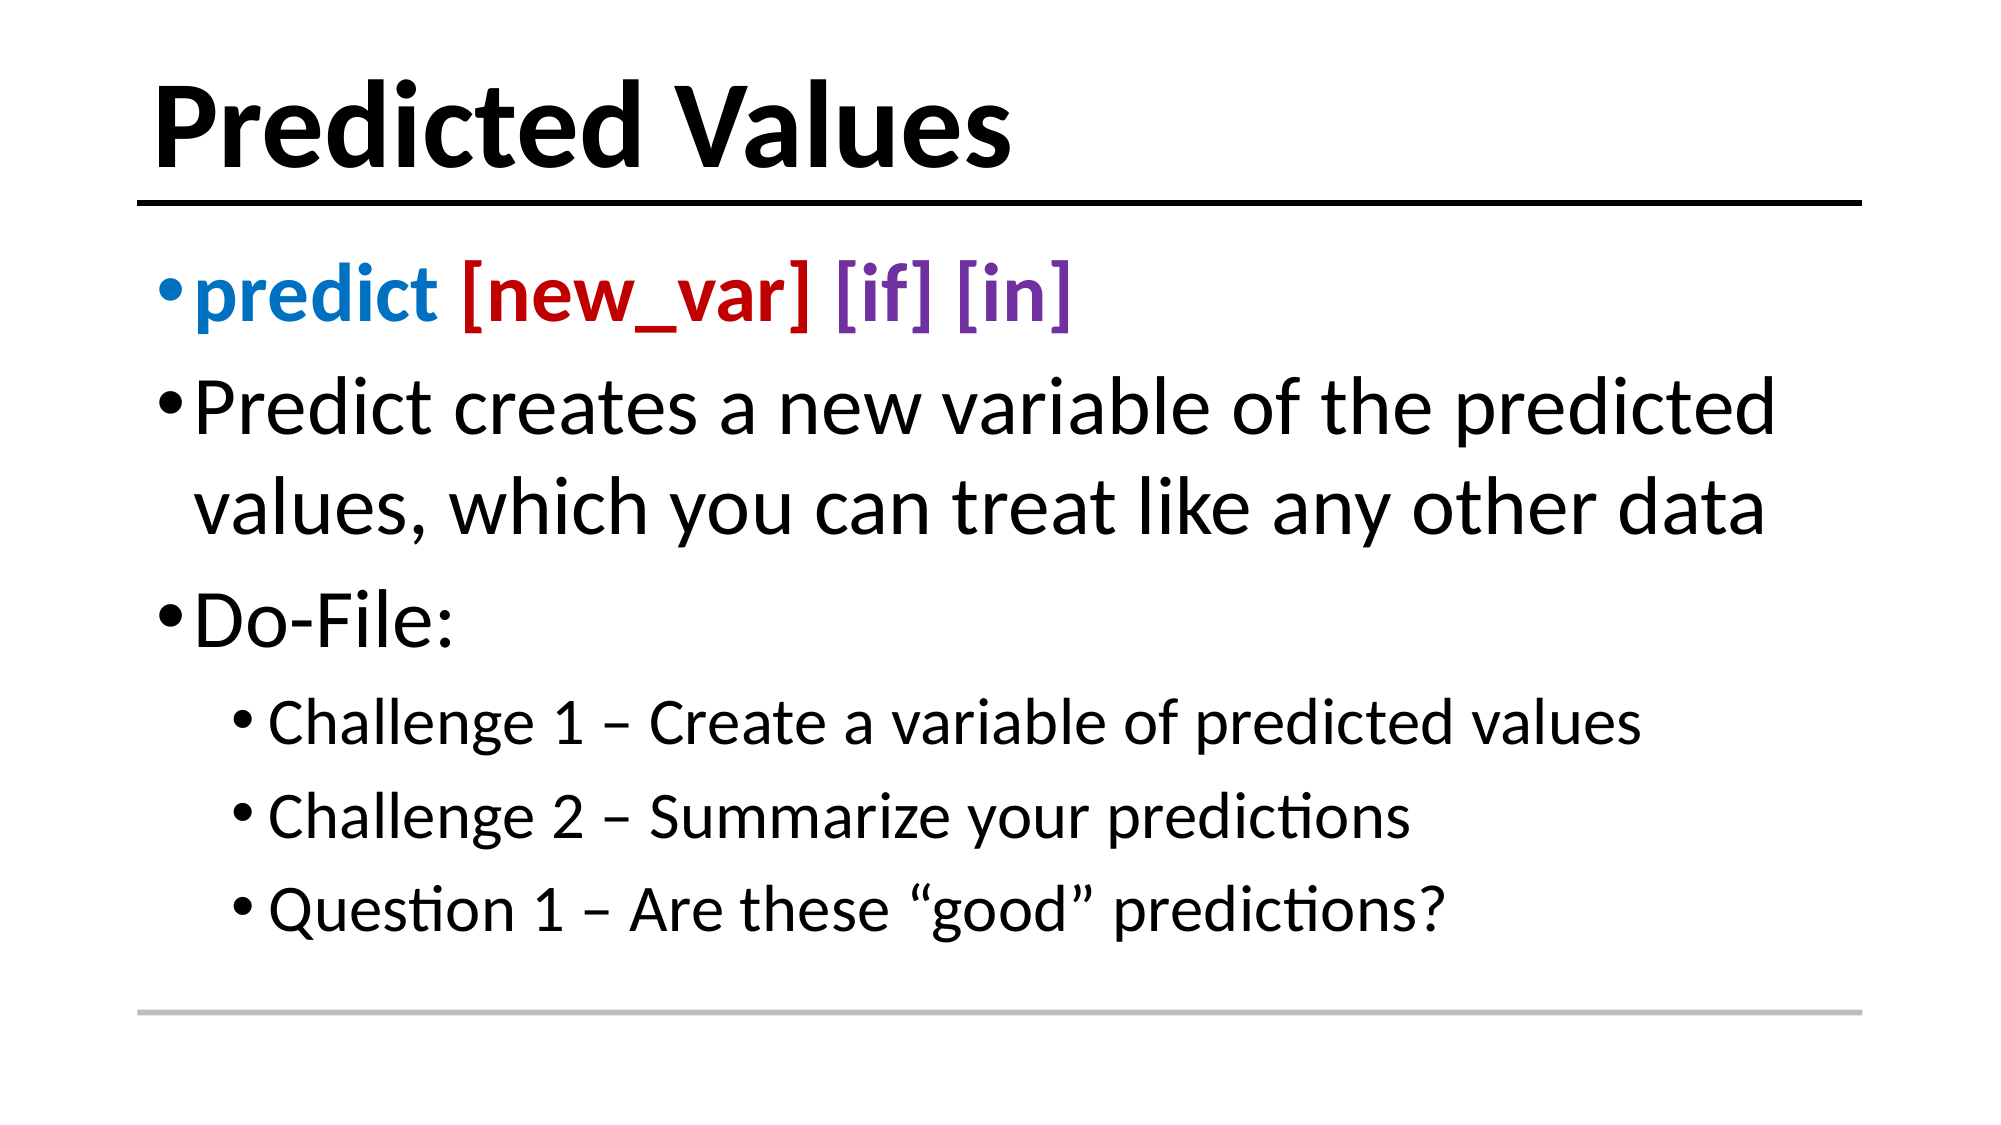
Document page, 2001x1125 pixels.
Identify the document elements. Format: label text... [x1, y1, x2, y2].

list predict [new_var] [if] [in] Predict creates a new variable of the predicted values, which you can treat like any other data Do-File: Challenge 1 – Create a variable of predicted values Challenge 2 – Summarize your predictions Question 1 – Are these “good” predictions? [137, 230, 1863, 998]
title Predicted Values [134, 19, 1866, 234]
